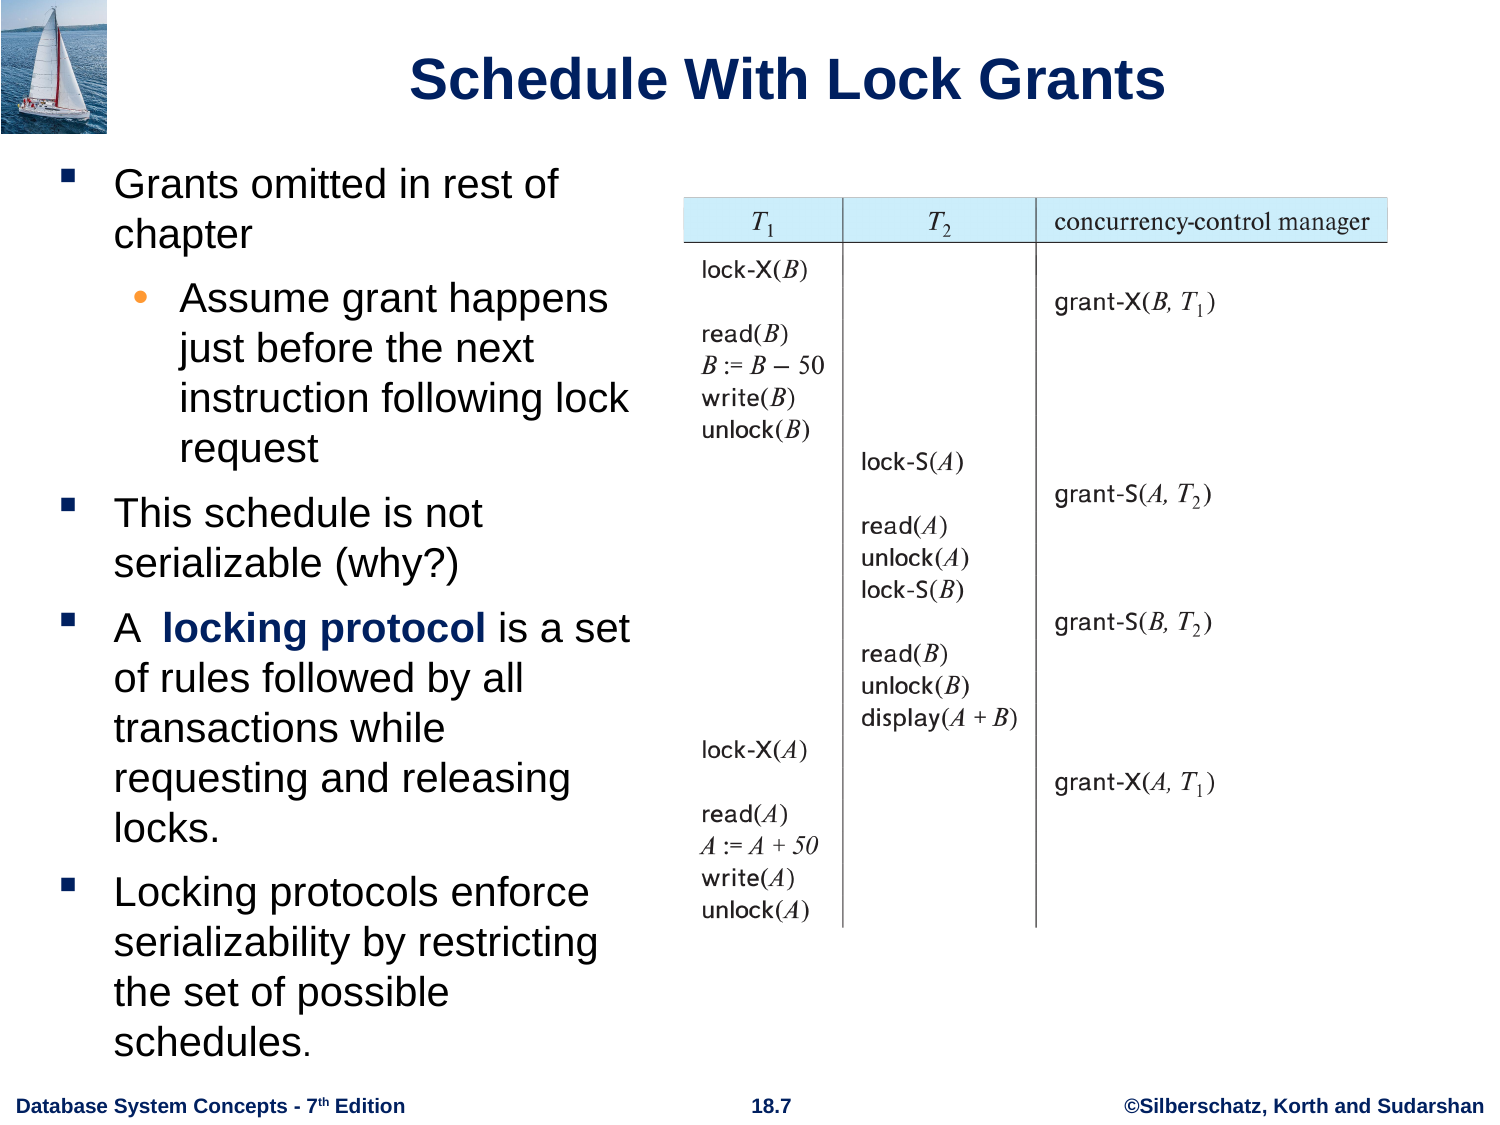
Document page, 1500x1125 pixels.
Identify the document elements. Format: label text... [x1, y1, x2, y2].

title Schedule With Lock Grants [125, 18, 1452, 120]
picture [659, 159, 1411, 947]
picture [1, 0, 107, 134]
list Grants omitted in rest of chapter Assume grant happens just before the next instruction following lock request This schedule is not serializable (why?) A locking protocol is a set of rules followed by all transactions while requesting and releasing locks. Locking protocols enforce serializability by restricting the set of possible schedules. [42, 149, 648, 1029]
